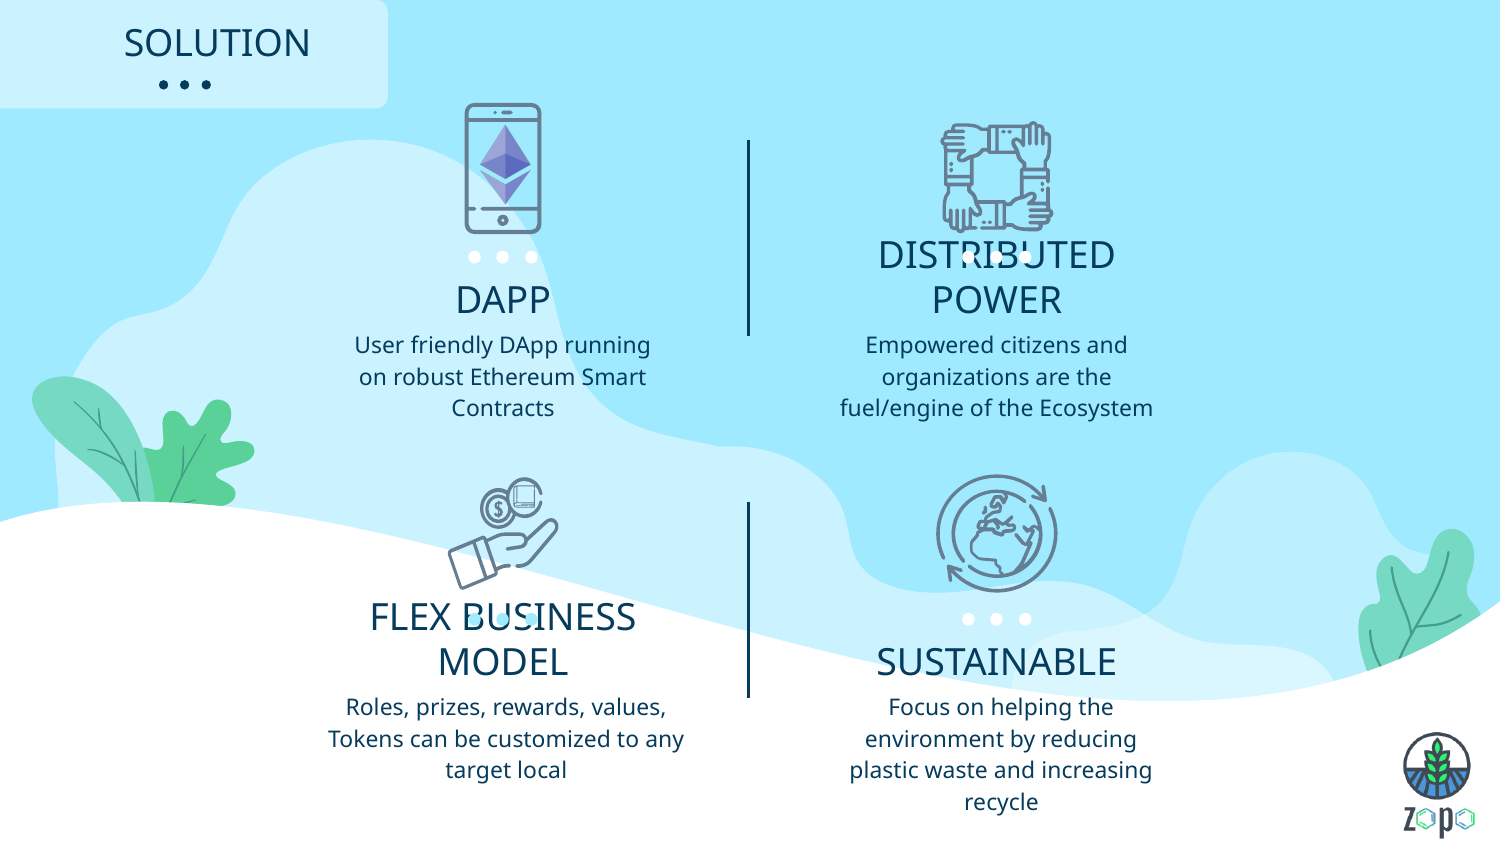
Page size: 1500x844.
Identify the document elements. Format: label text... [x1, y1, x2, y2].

subtitle Focus on helping the environment by reducing plastic waste and increasing recycle [814, 673, 1189, 783]
title SUSTAINABLE [823, 570, 1171, 673]
title FLEX BUSINESS MODEL [329, 570, 677, 673]
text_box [466, 612, 540, 626]
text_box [940, 120, 1054, 234]
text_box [935, 474, 1058, 593]
title DAPP [329, 207, 677, 311]
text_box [959, 250, 1034, 264]
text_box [446, 476, 561, 591]
subtitle Empowered citizens and organizations are the fuel/engine of the Ecosystem [823, 311, 1171, 421]
subtitle User friendly DApp running on robust Ethereum Smart Contracts [329, 311, 677, 421]
title DISTRIBUTED POWER [823, 207, 1171, 311]
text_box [466, 250, 540, 264]
picture [1382, 725, 1500, 844]
picture [459, 120, 547, 208]
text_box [513, 485, 536, 508]
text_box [959, 612, 1034, 626]
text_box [464, 215, 542, 235]
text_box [157, 79, 213, 90]
subtitle Roles, prizes, rewards, values, Tokens ​​can be customized to any target local [312, 673, 701, 817]
text_box [0, 0, 388, 109]
title SOLUTION [30, 8, 384, 80]
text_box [464, 102, 542, 119]
